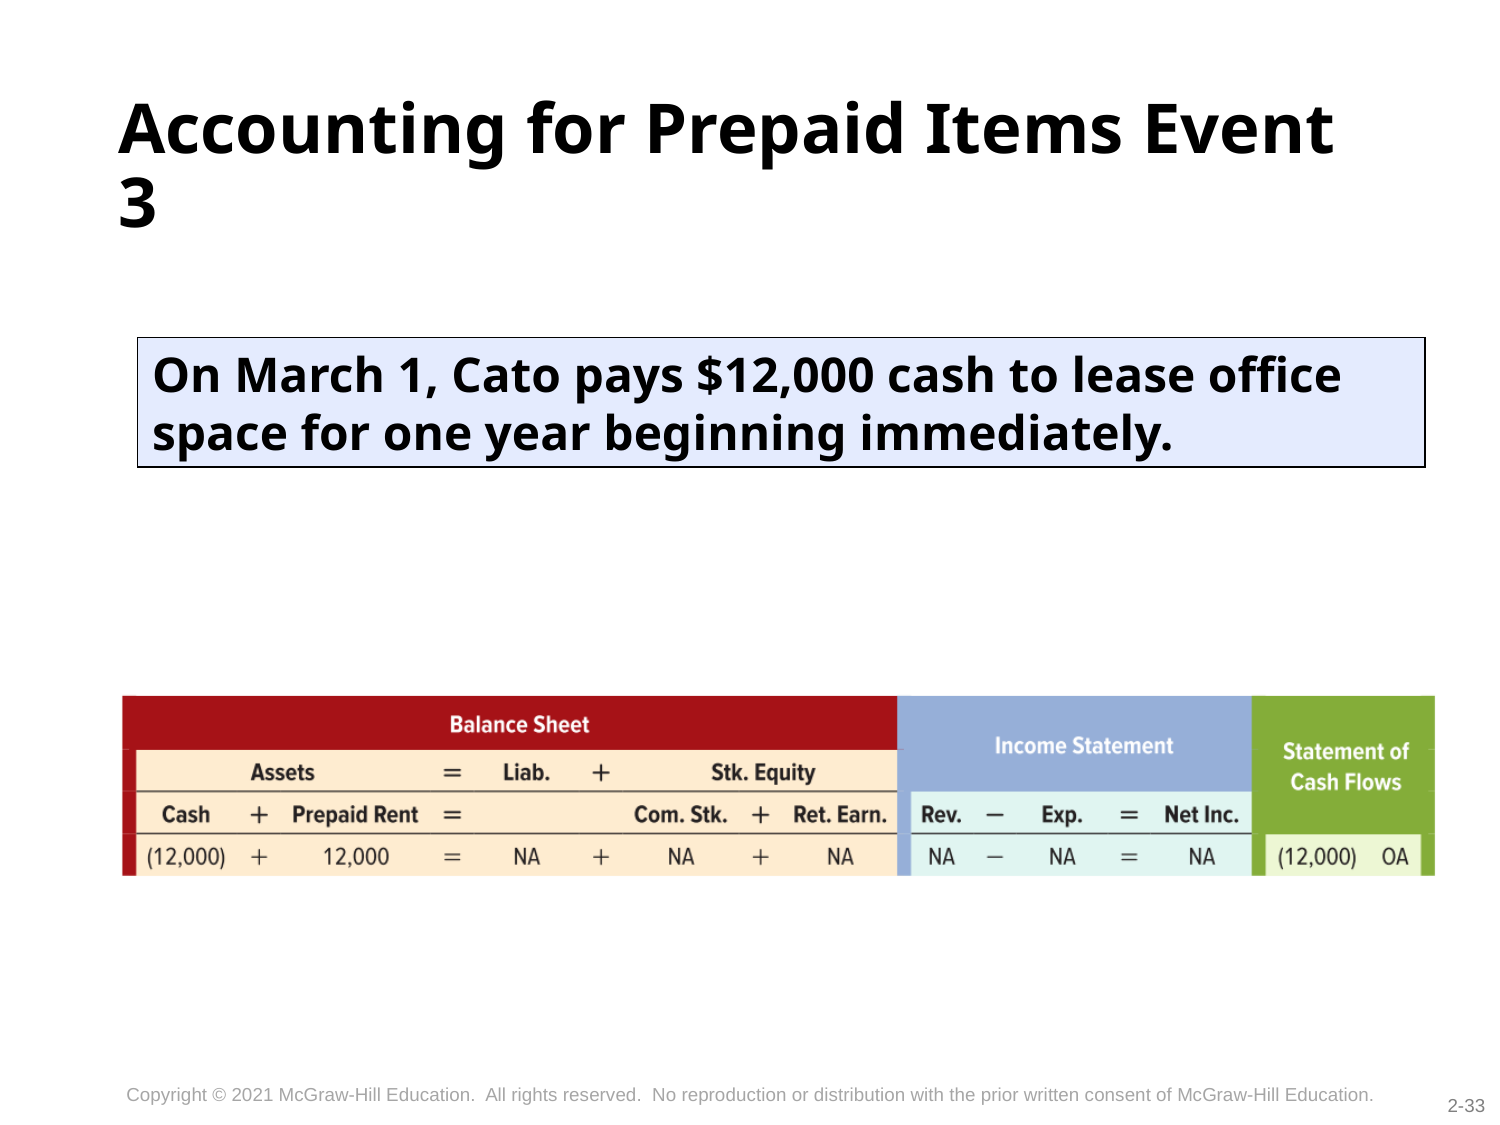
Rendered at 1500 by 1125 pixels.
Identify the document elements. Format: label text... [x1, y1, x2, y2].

picture [118, 687, 1444, 885]
text_box On March 1, Cato pays $12,000 cash to lease office space for one year beginning immediately. [137, 337, 1425, 468]
title Accounting for Prepaid Items Event 3 [103, 59, 1397, 278]
